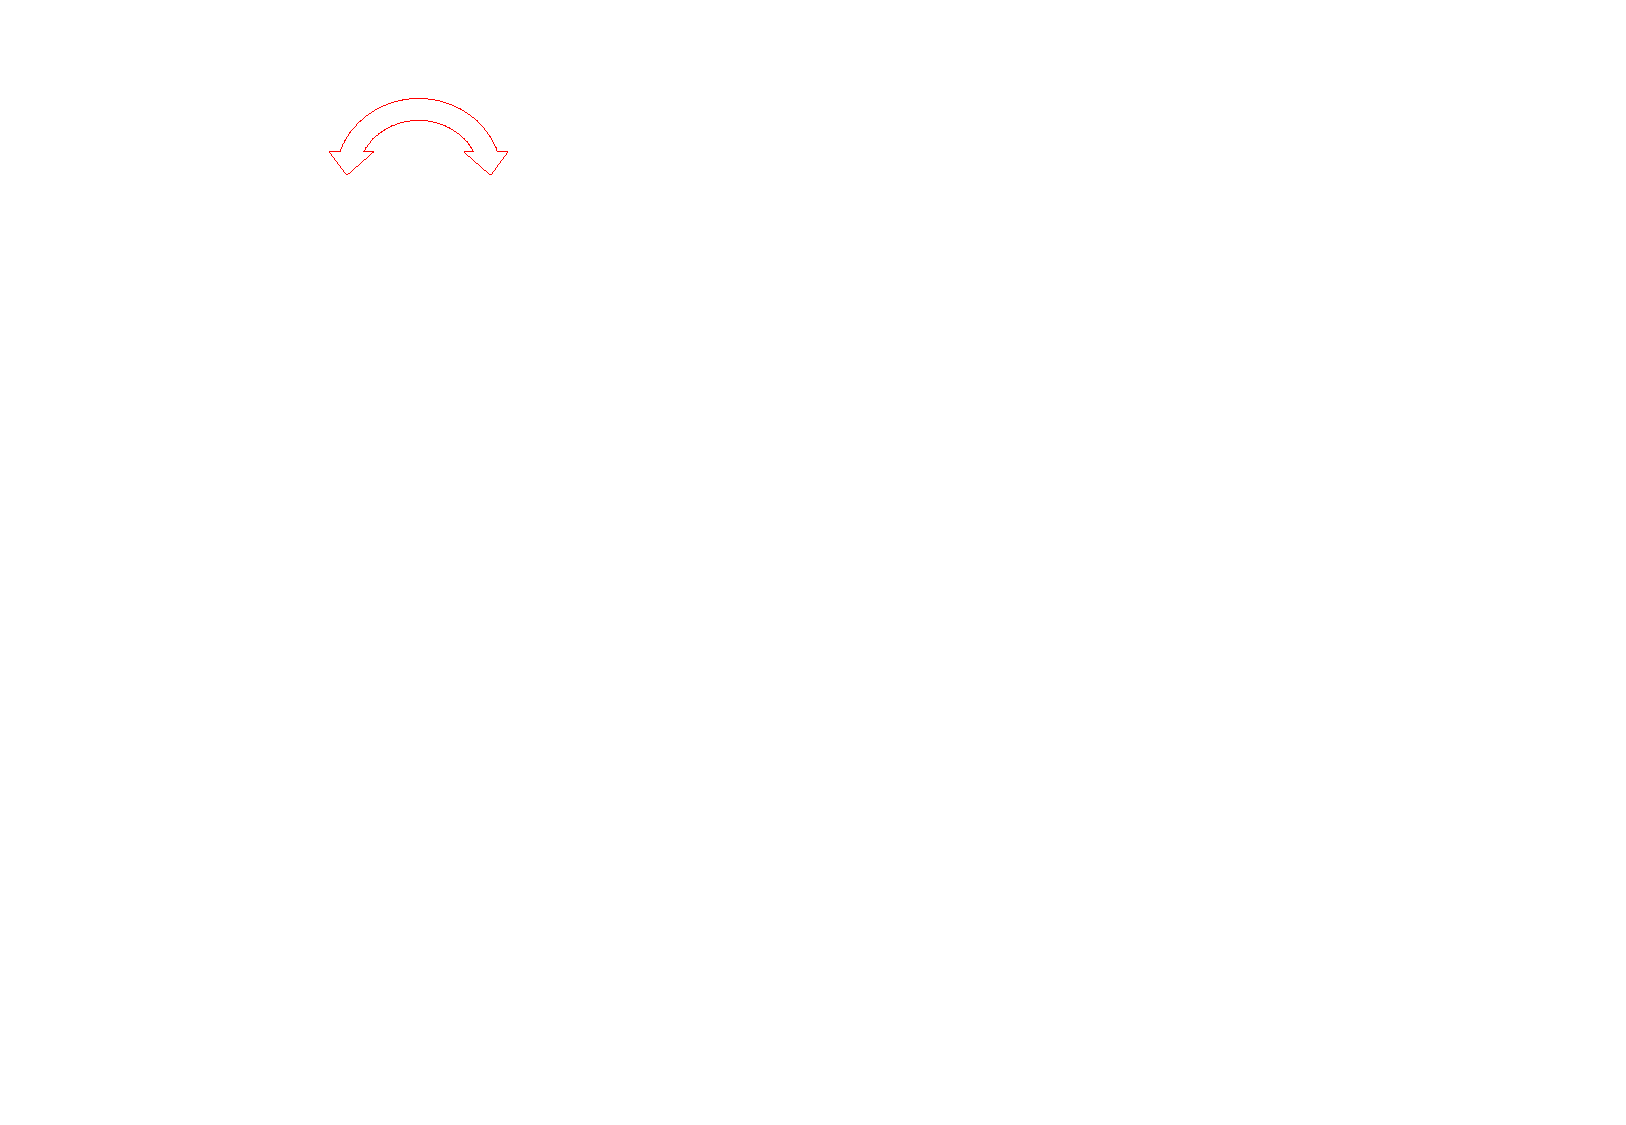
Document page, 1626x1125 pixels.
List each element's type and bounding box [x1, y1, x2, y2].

text_box [329, 98, 508, 175]
